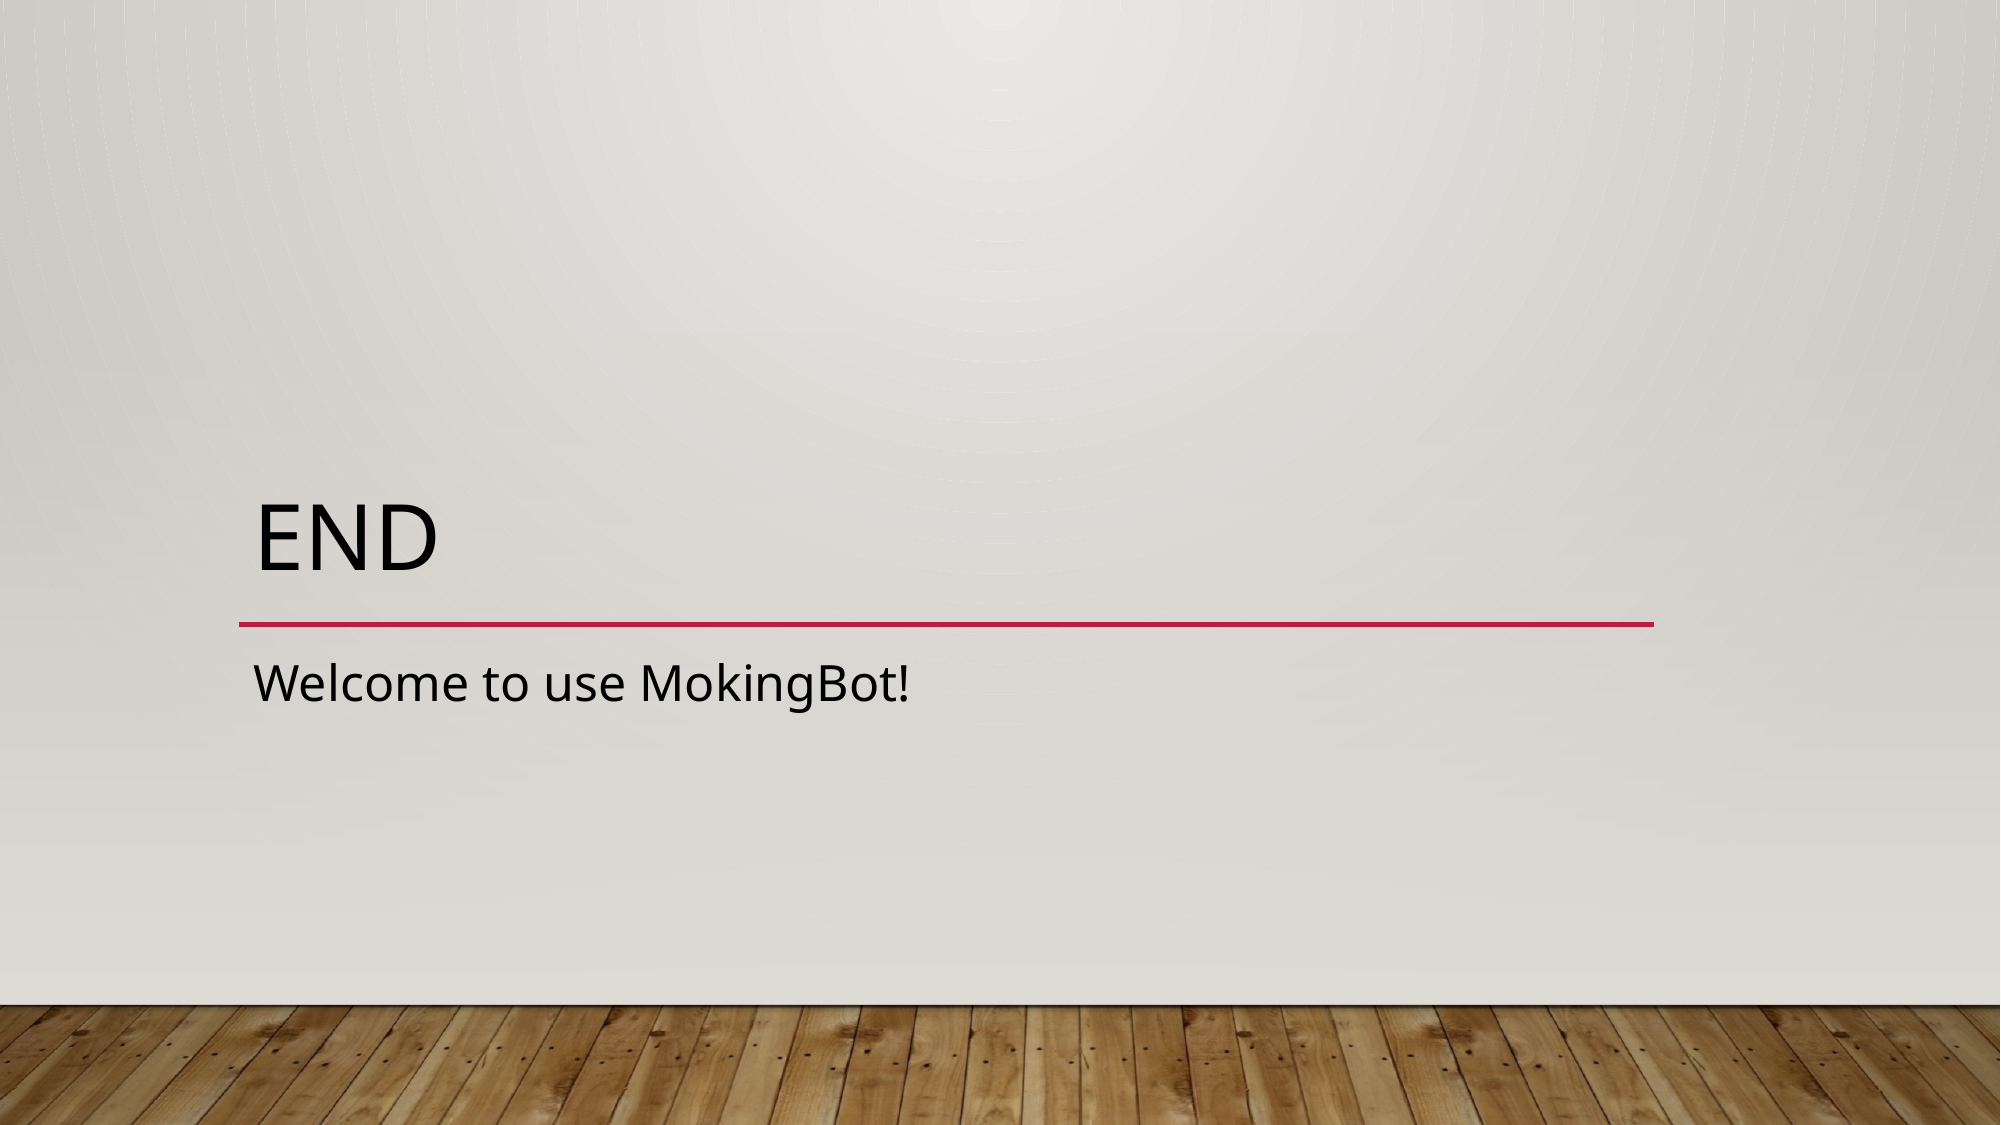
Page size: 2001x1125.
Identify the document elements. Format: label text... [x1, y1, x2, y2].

list Welcome to use MokingBot! [238, 624, 1655, 791]
title End [238, 288, 1657, 598]
picture [0, 1005, 2000, 1125]
